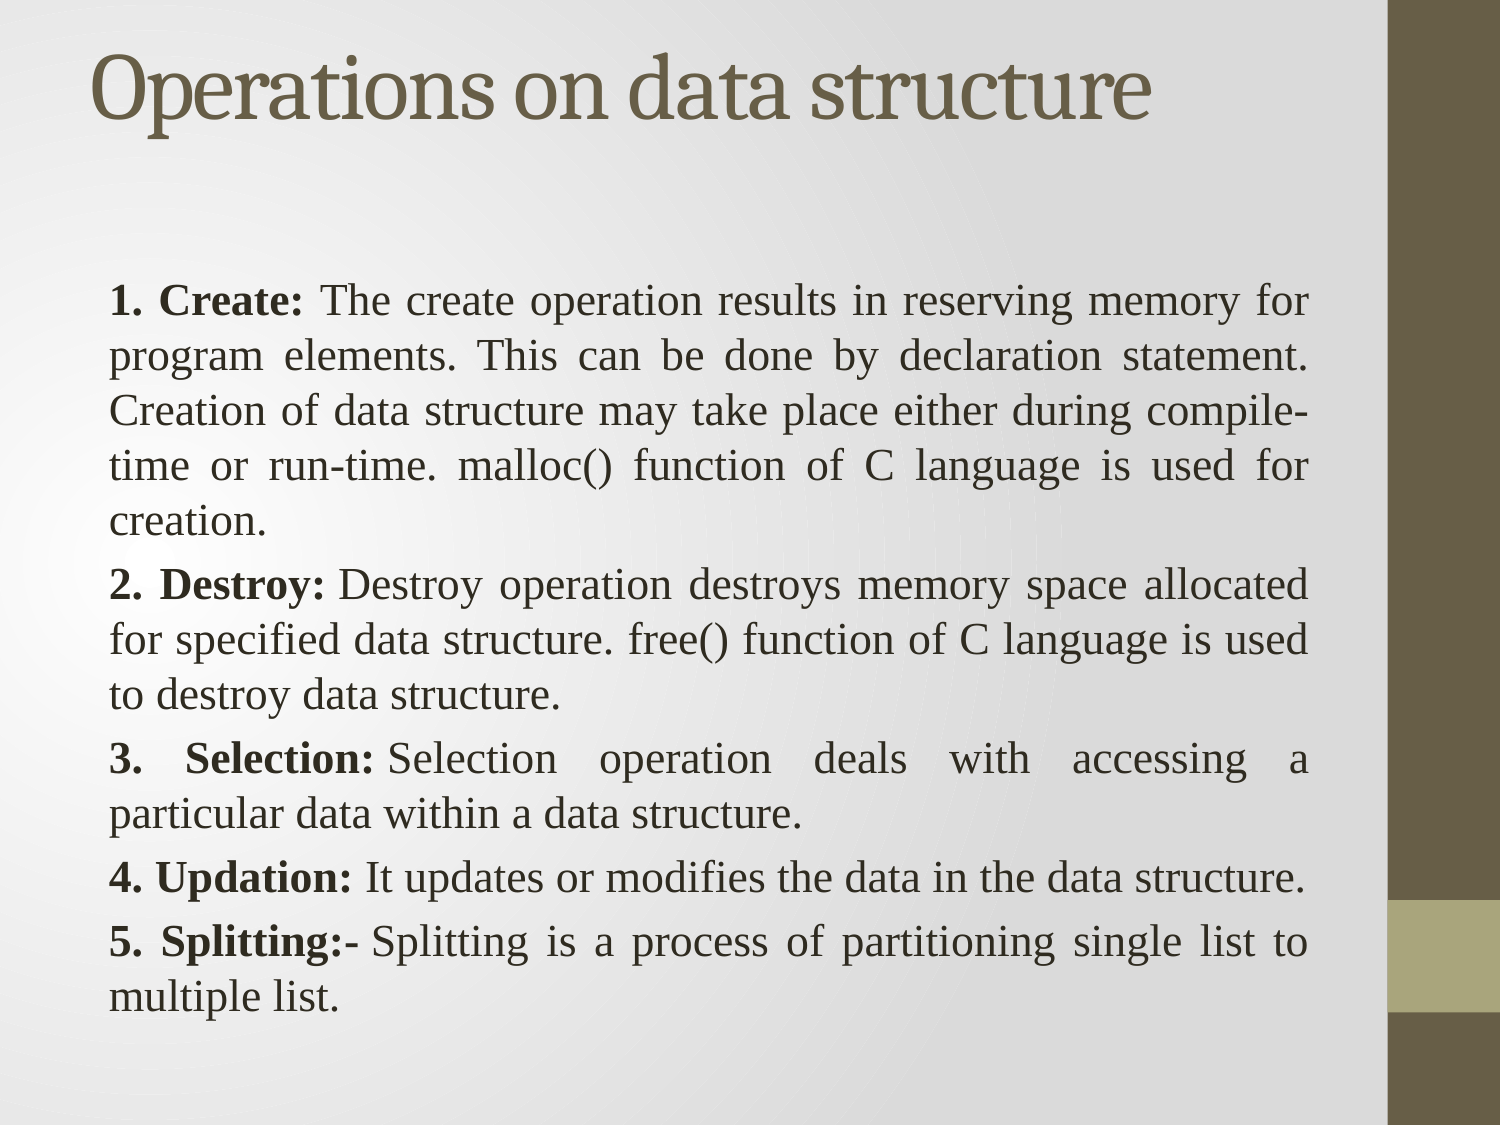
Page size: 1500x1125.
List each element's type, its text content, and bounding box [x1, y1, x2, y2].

list 1. Create: The create operation results in reserving memory for program elements. This can be done by declaration statement. Creation of data structure may take place either during compile-time or run-time. malloc() function of C language is used for creation. 2. Destroy: Destroy operation destroys memory space allocated for specified data structure. free() function of C language is used to destroy data structure. 3. Selection: Selection operation deals with accessing a particular data within a data structure. 4. Updation: It updates or modifies the data in the data structure. 5. Splitting:- Splitting is a process of partitioning single list to multiple list. [75, 262, 1325, 1050]
title Operations on data structure [75, 45, 1325, 233]
